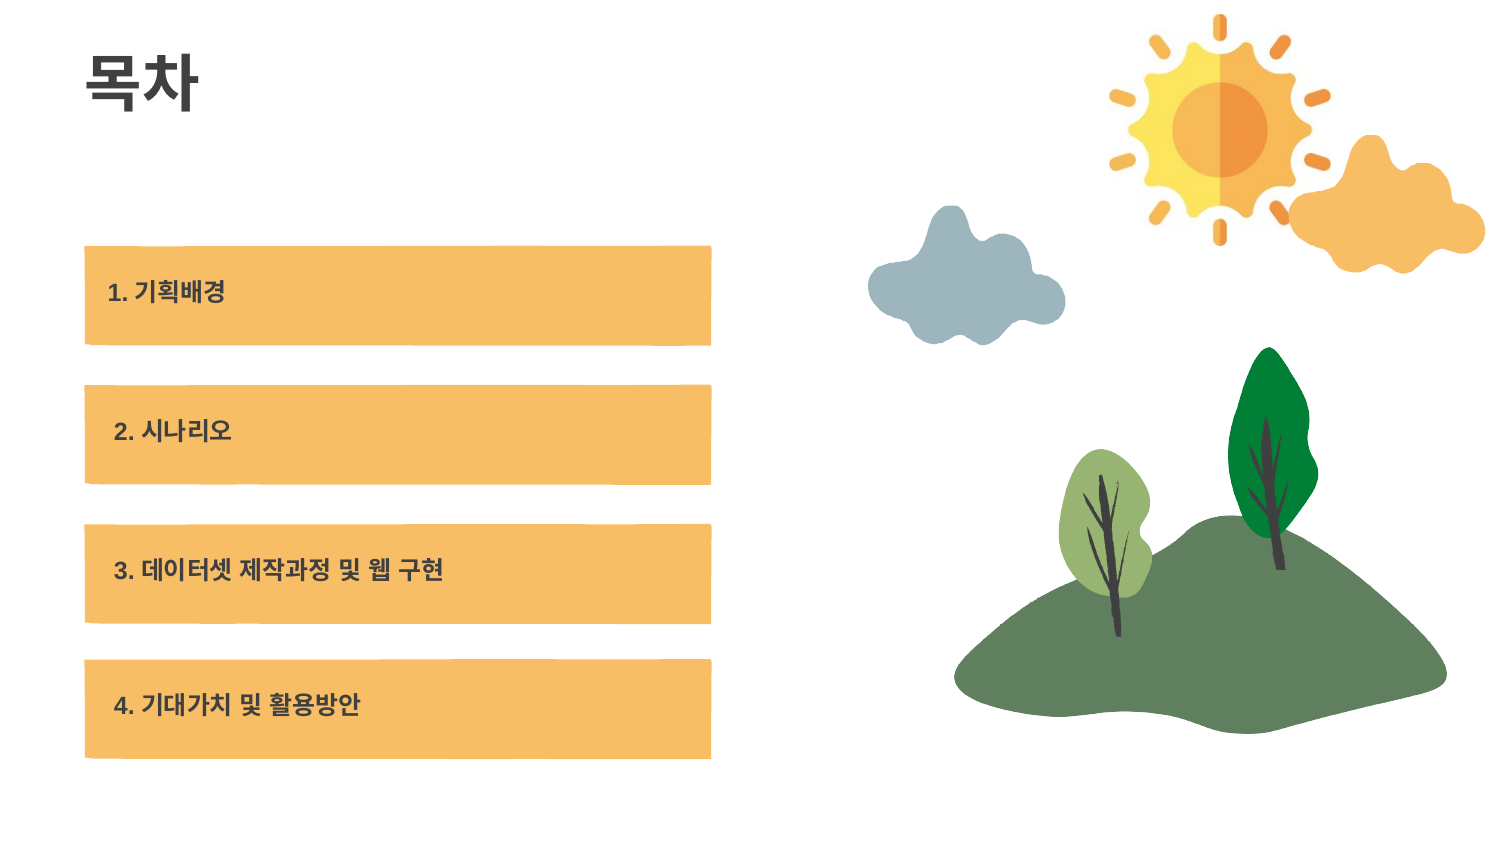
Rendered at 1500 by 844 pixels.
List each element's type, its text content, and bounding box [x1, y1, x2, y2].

text_box [84, 245, 712, 346]
text_box [84, 660, 712, 760]
text_box [84, 384, 712, 485]
text_box 1.기획배경 [84, 246, 711, 307]
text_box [1109, 13, 1486, 274]
text_box 2.시나리오 [84, 385, 711, 446]
title 목차 [82, 43, 314, 186]
text_box [868, 205, 1066, 345]
text_box [84, 523, 712, 625]
text_box 3.데이터셋 제작과정 및 웹 구현 [84, 524, 711, 585]
picture [953, 347, 1447, 734]
text_box 4.기대가치 및 활용방안 [84, 659, 711, 720]
